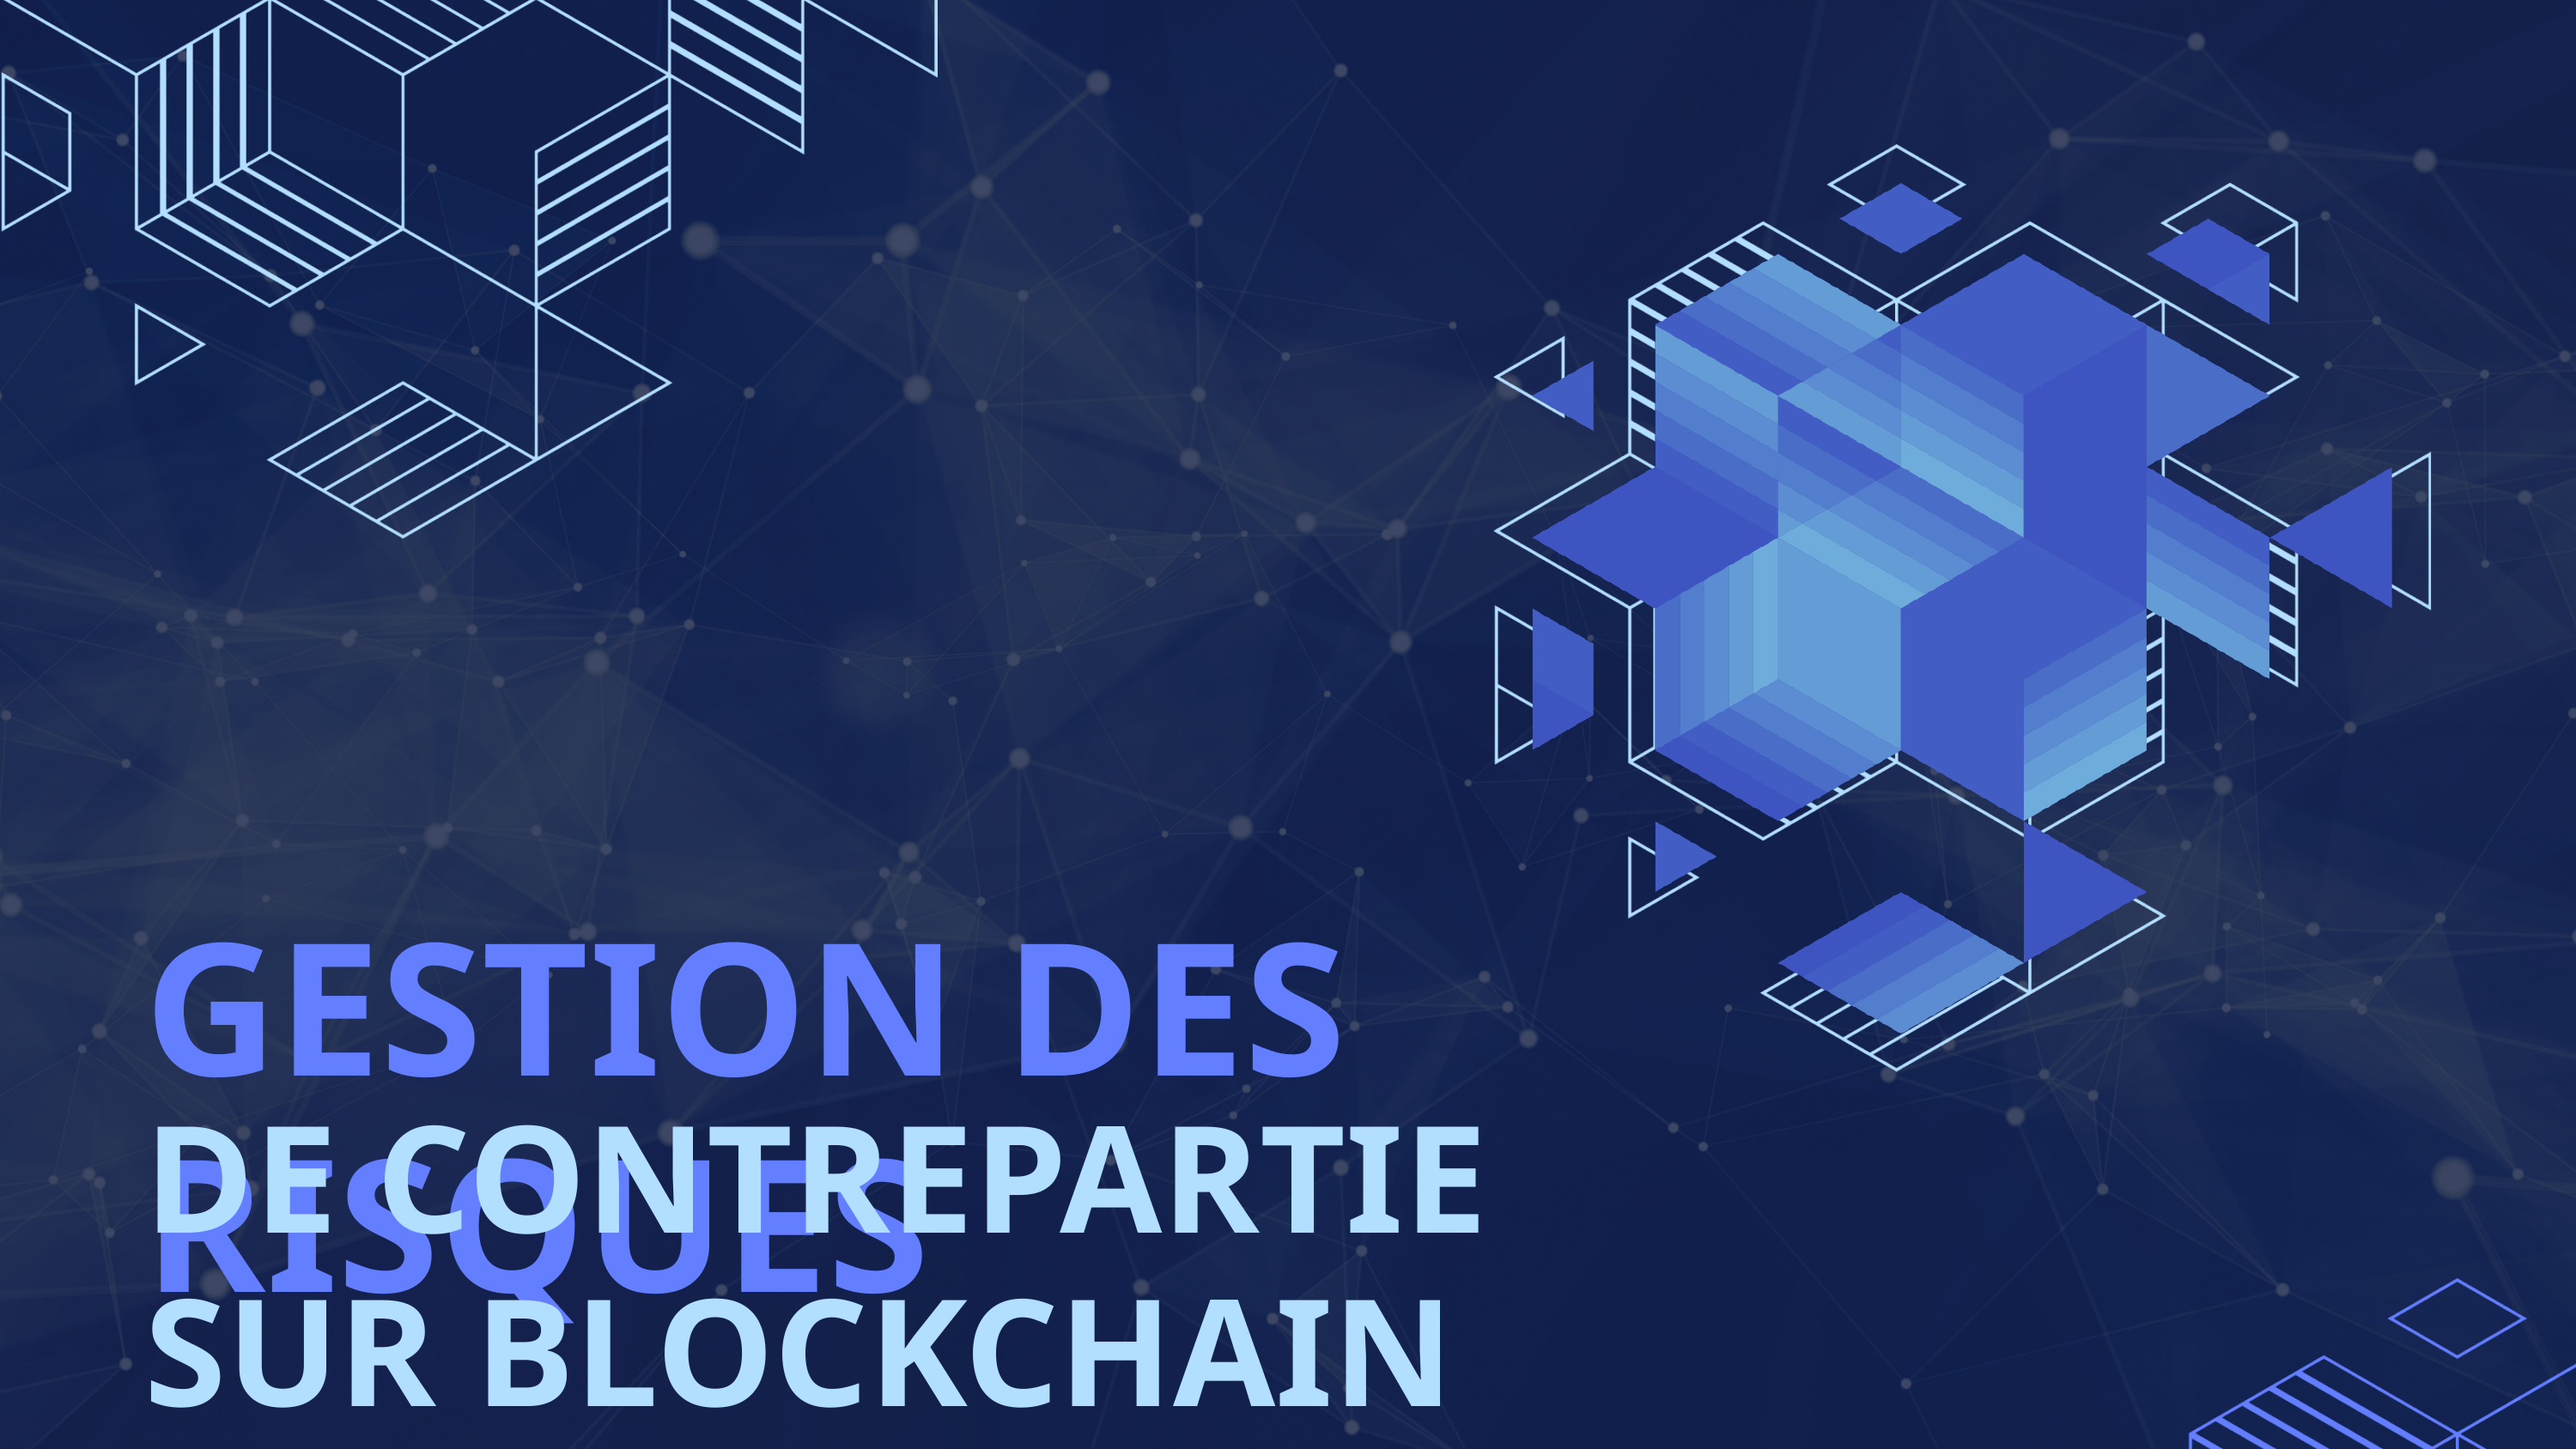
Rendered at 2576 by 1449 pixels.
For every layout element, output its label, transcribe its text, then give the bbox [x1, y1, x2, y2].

text_box [0, 0, 938, 539]
text_box [0, 0, 2576, 1449]
text_box DE CONTREPARTIE SUR BLOCKCHAIN [144, 1088, 1591, 1437]
text_box [1493, 144, 2432, 1072]
text_box [2054, 1278, 2576, 1449]
text_box [1532, 183, 2392, 1034]
text_box GESTION DES RISQUES [144, 897, 1871, 1329]
